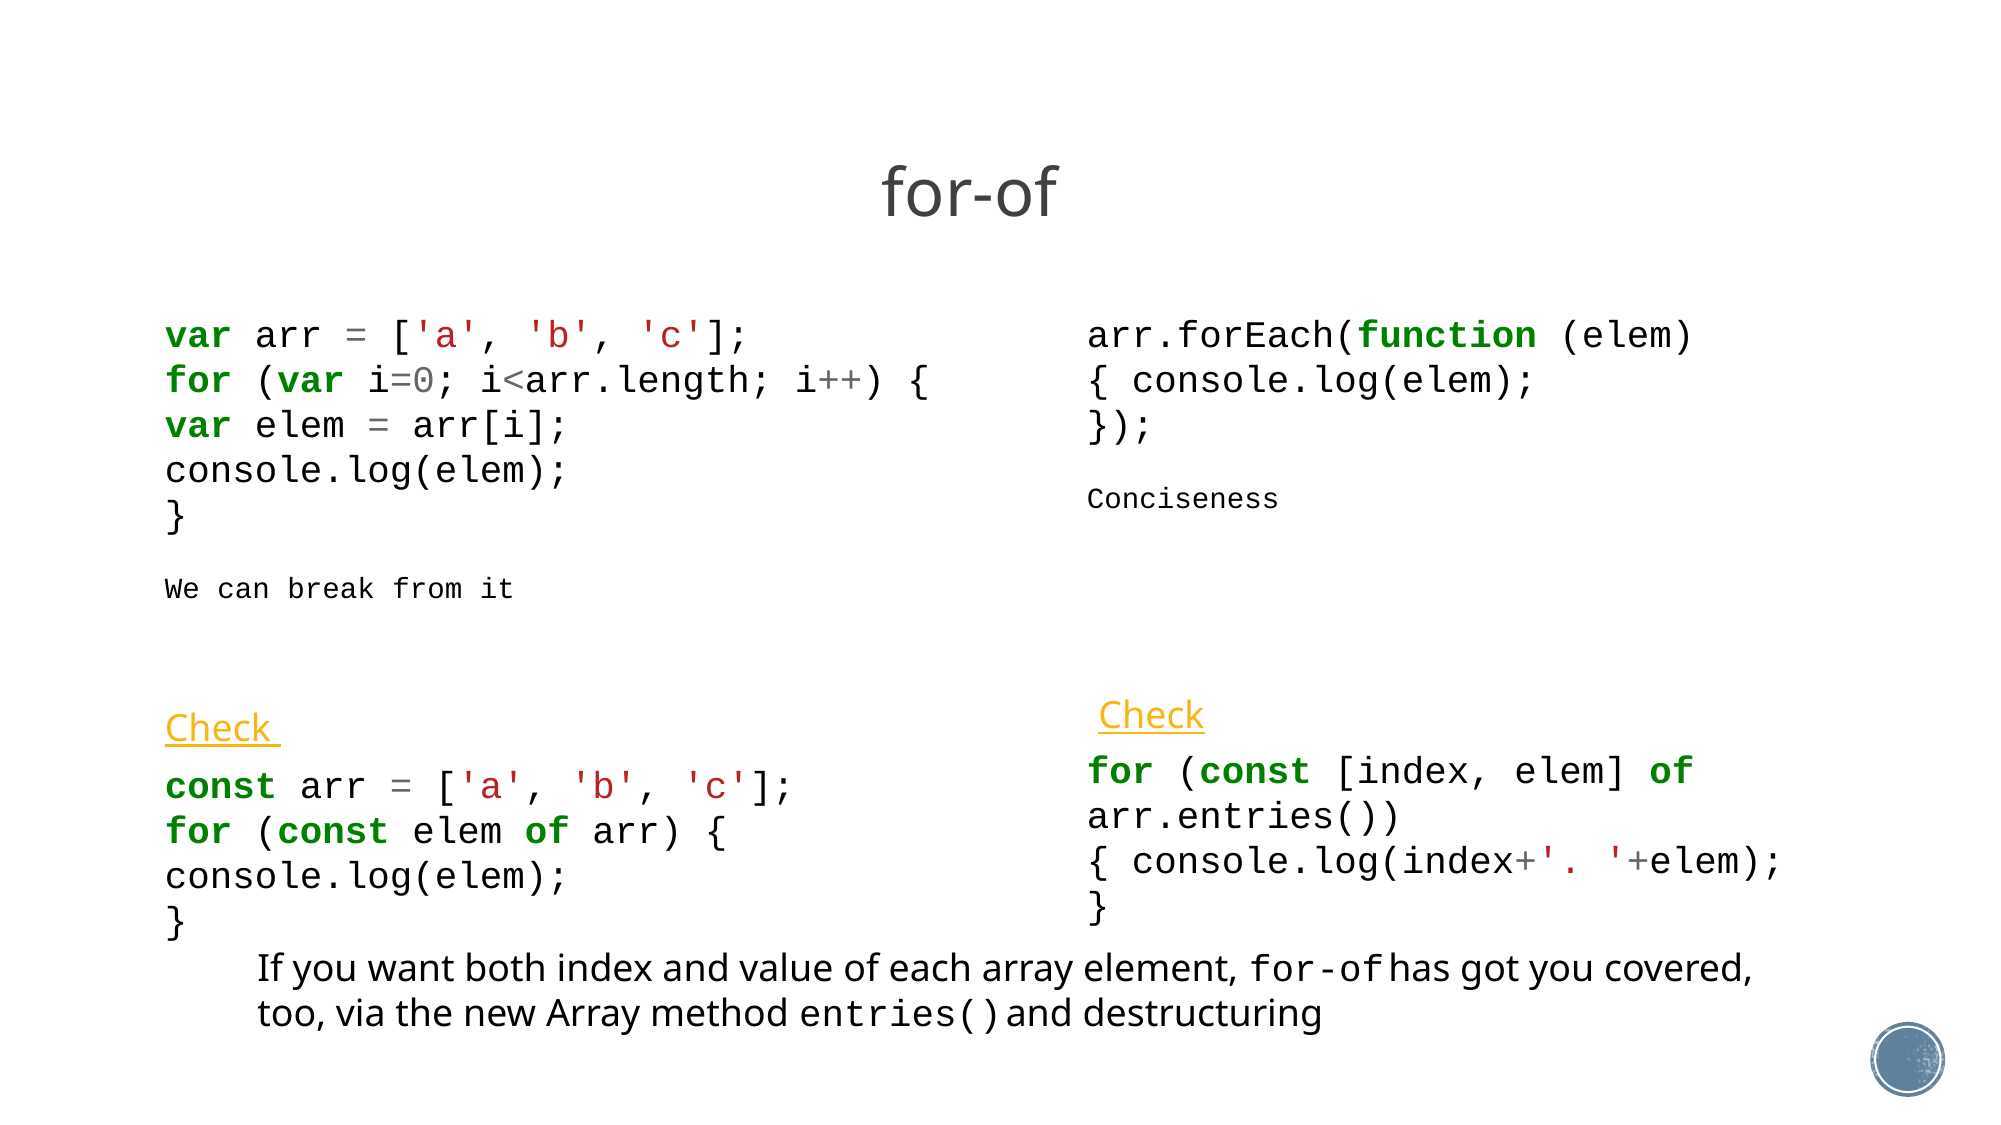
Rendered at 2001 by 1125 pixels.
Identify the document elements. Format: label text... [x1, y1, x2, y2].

text_box arr.forEach(function (elem) { console.log(elem); }); Conciseness [1072, 302, 1930, 523]
text_box const arr = ['a', 'b', 'c']; for (const elem of arr) { console.log(elem); } [150, 753, 993, 949]
text_box var arr = ['a', 'b', 'c']; for (var i=0; i<arr.length; i++) { var elem = arr[i]; console.log(elem); } We can break from it [150, 302, 993, 613]
text_box If you want both index and value of each array element, for-of has got you covered, too, via the new Array method entries() and destructuring [242, 936, 1772, 1041]
text_box Check [1083, 683, 1220, 750]
text_box for-of [41, 133, 1899, 230]
text_box for (const [index, elem] of arr.entries()) { console.log(index+'. '+elem); } [1072, 739, 1930, 934]
text_box Check [150, 696, 299, 763]
